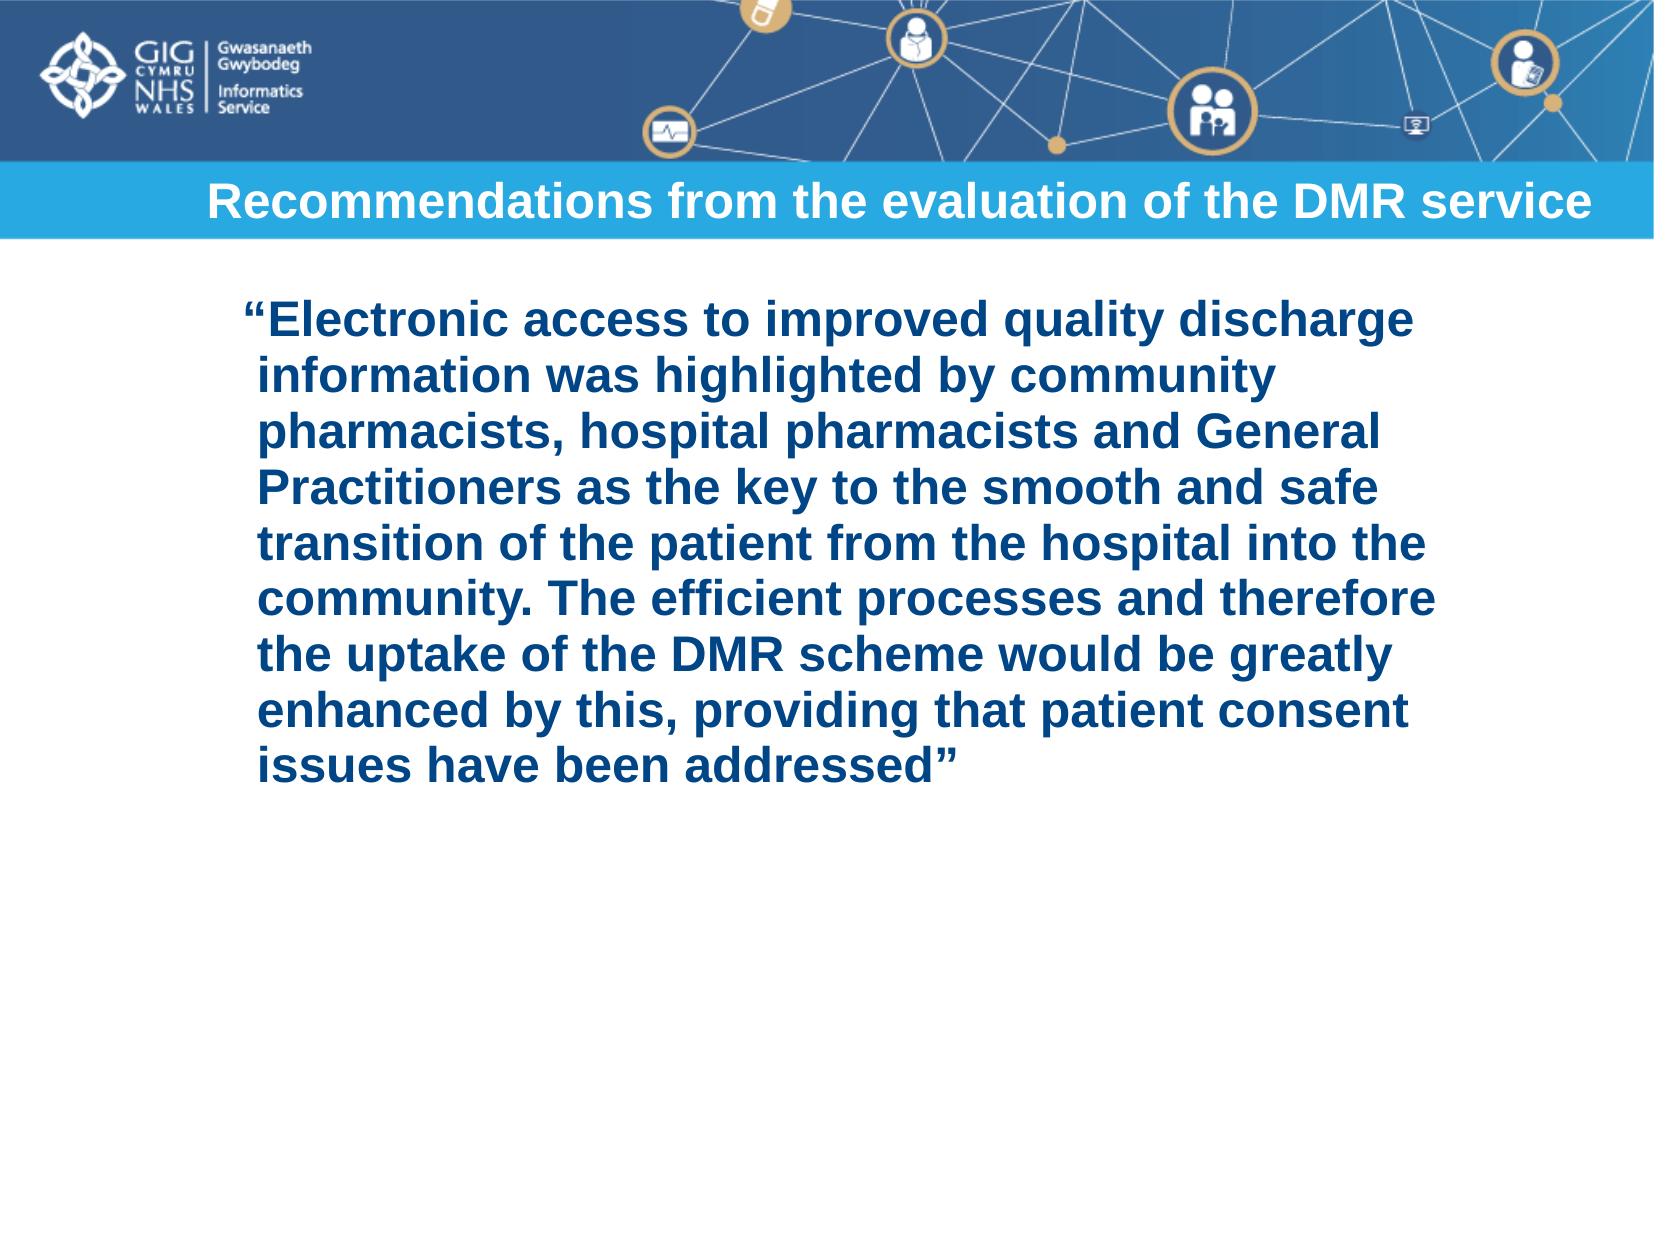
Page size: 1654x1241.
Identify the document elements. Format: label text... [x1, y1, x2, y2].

title Recommendations from the evaluation of the DMR service [206, 167, 1654, 236]
picture [0, 0, 1654, 1240]
list “Electronic access to improved quality discharge information was highlighted by community pharmacists, hospital pharmacists and General Practitioners as the key to the smooth and safe transition of the patient from the hospital into the community. The efficient processes and therefore the uptake of the DMR scheme would be greatly enhanced by this, providing that patient consent issues have been addressed” [200, 289, 1477, 1152]
